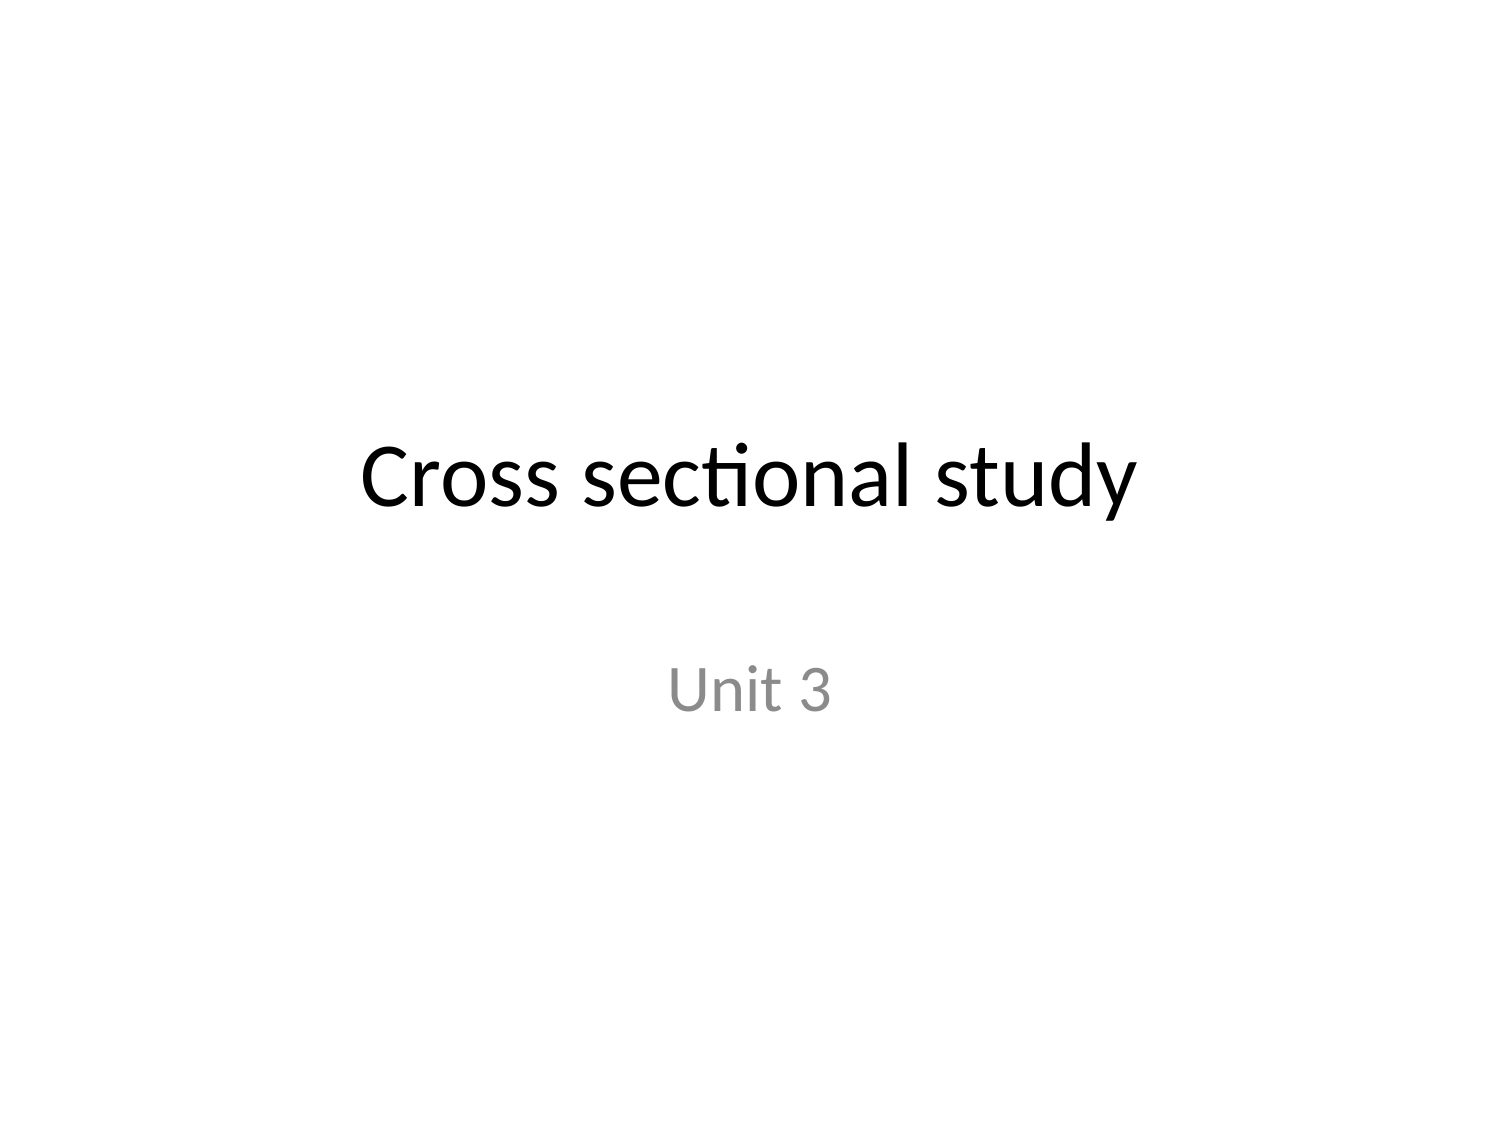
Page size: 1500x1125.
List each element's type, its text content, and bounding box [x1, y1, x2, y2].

subtitle Unit 3 [225, 637, 1275, 925]
title Cross sectional study [112, 349, 1388, 591]
